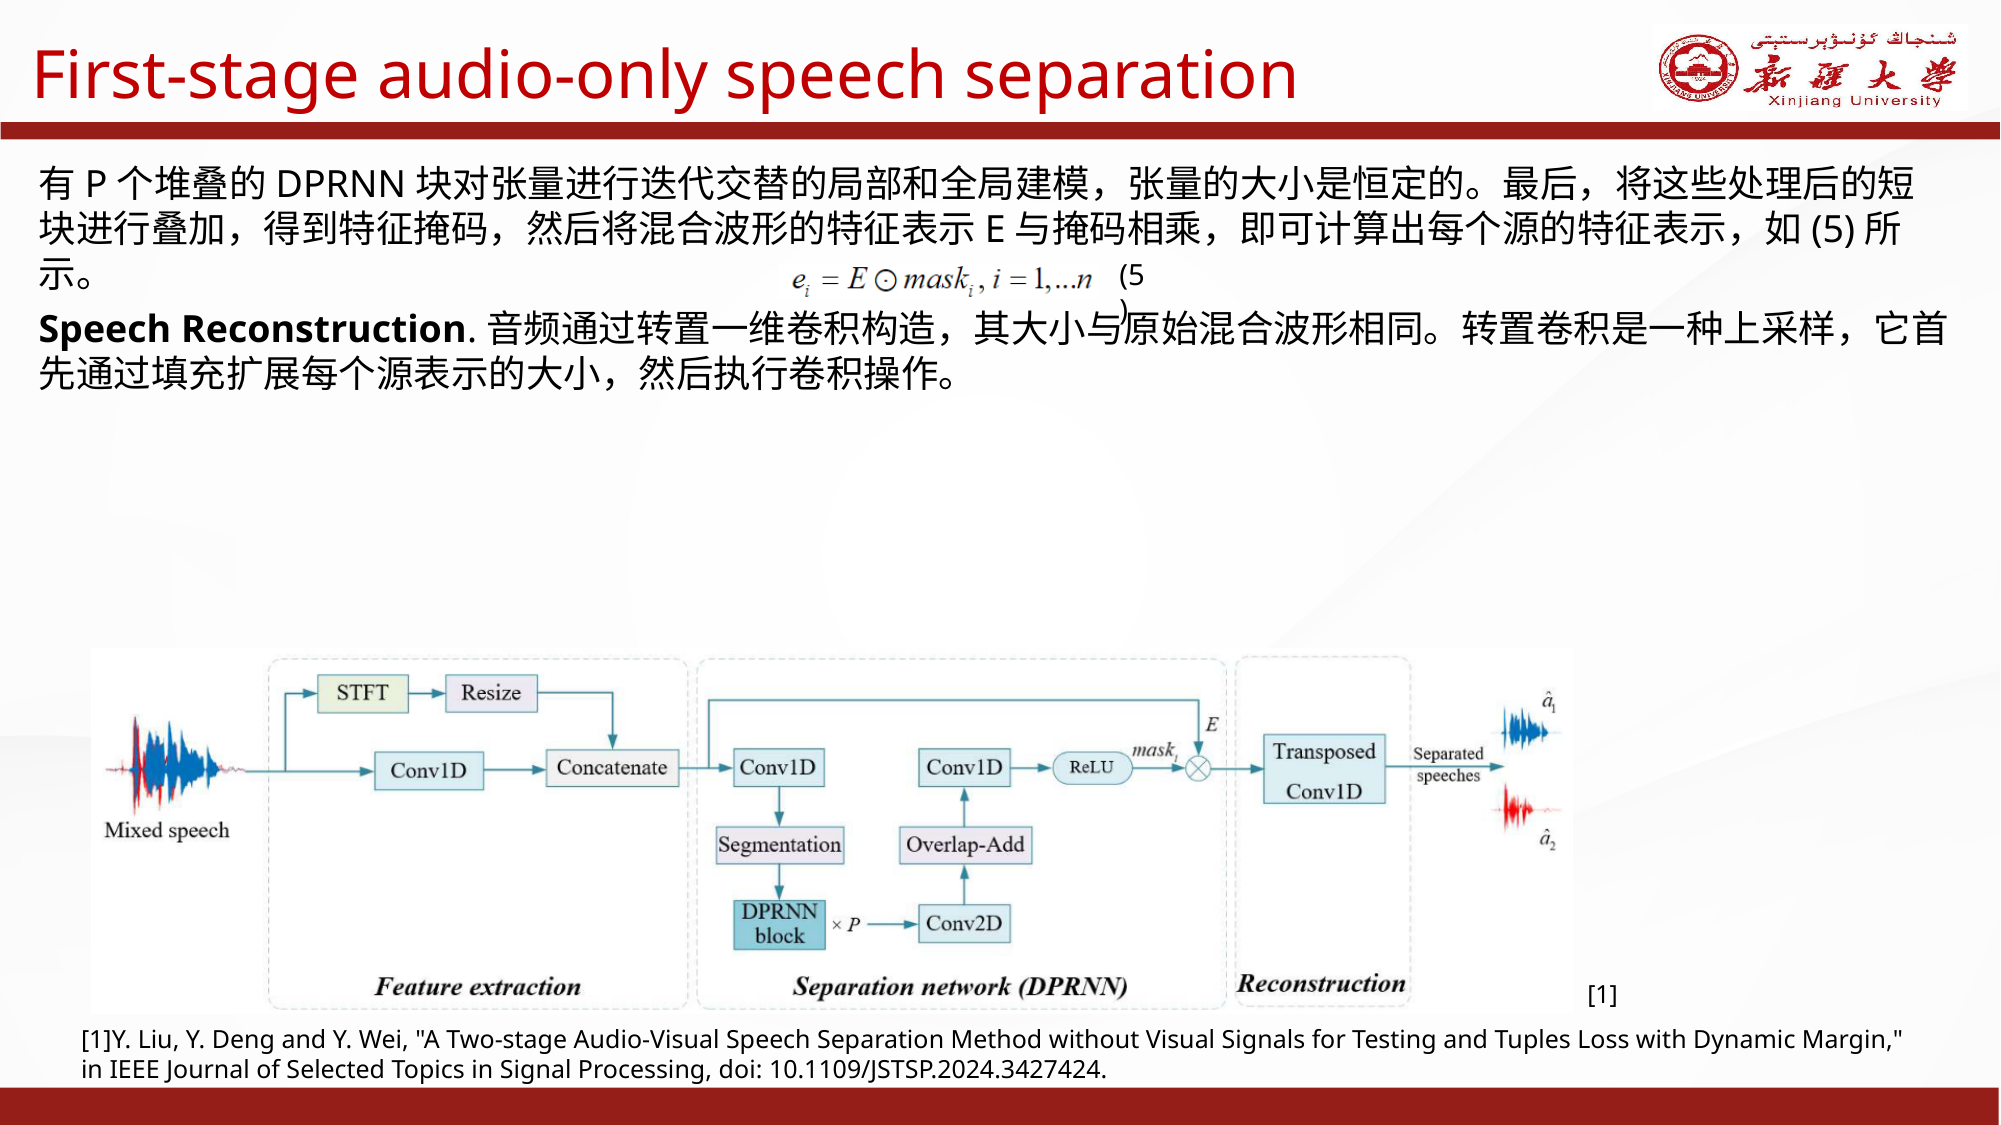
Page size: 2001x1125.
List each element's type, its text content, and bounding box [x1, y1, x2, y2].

text_box (5) [1104, 249, 1169, 334]
text_box First-stage audio-only speech separation [31, 24, 1423, 113]
text_box [1]Y. Liu, Y. Deng and Y. Wei, "A Two-stage Audio-Visual Speech Separation Method without Visual Signals for Testing and Tuples Loss with Dynamic Margin," in IEEE Journal of Selected Topics in Signal Processing, doi: 10.1109/JSTSP.2024.3427424. [66, 1016, 1934, 1080]
text_box [0, 1086, 2000, 1125]
picture [0, 140, 2000, 1086]
picture [0, 0, 2000, 121]
text_box [1] [1572, 971, 1643, 1017]
text_box [0, 121, 2000, 140]
